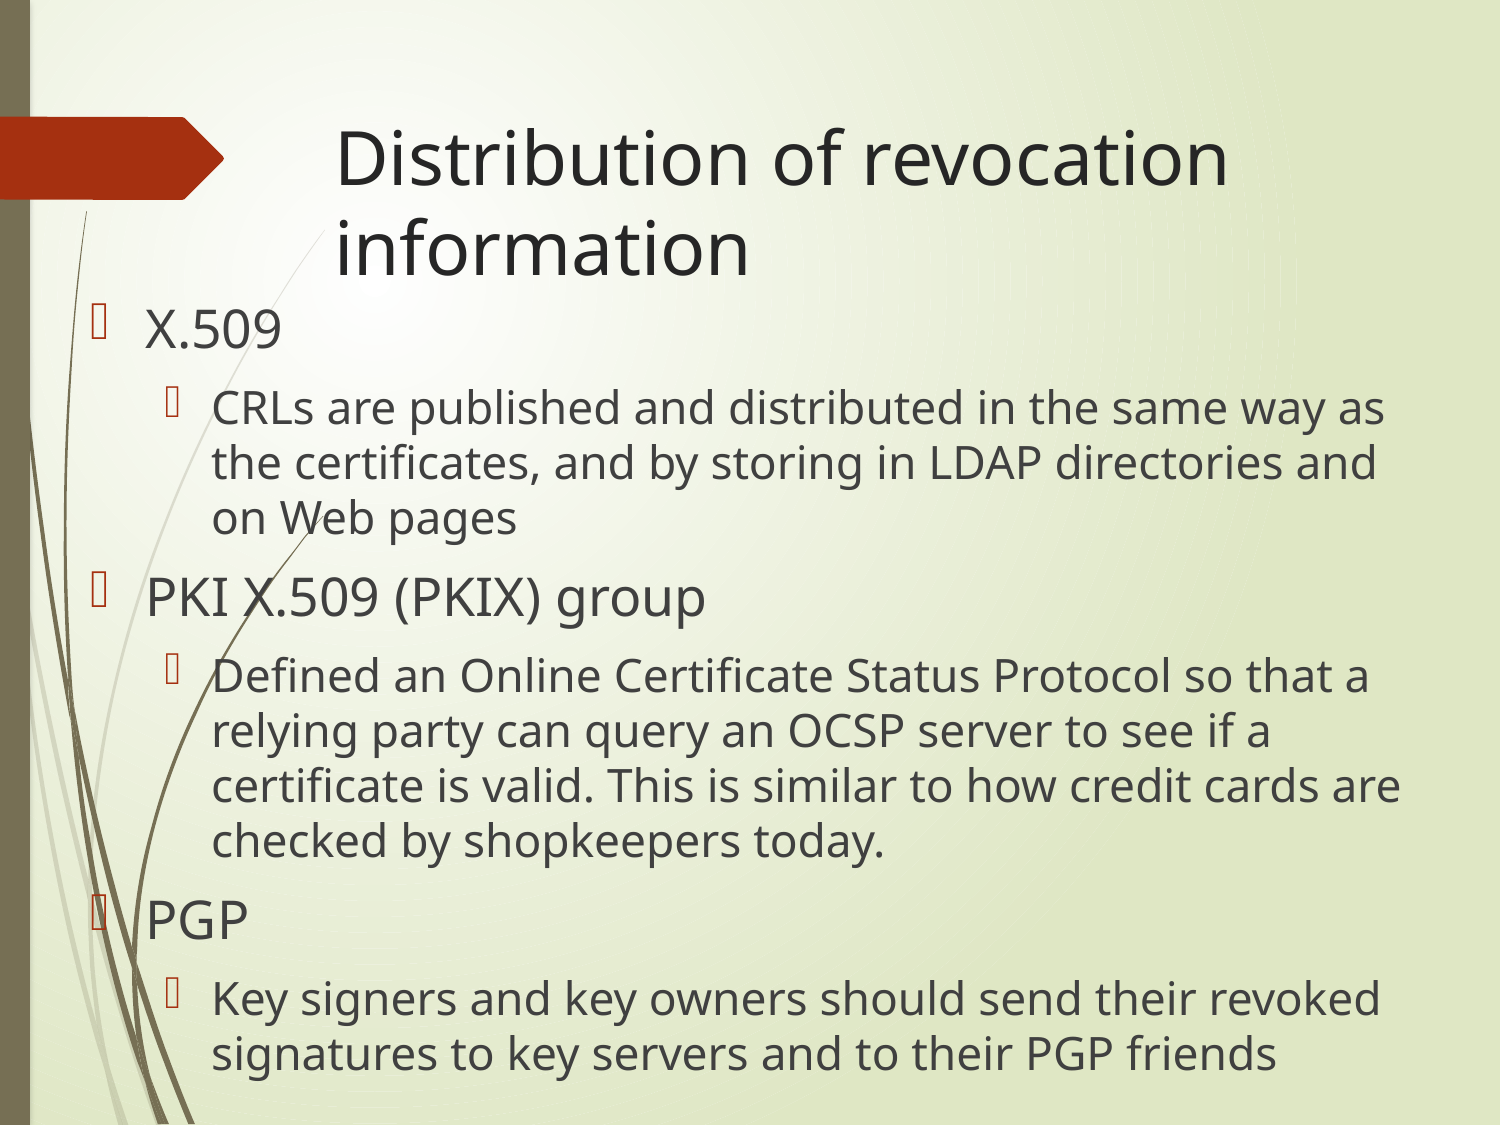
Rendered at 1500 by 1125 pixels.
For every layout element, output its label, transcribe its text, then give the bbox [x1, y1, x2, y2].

title Distribution of revocation information [319, 102, 1400, 287]
list X.509 CRLs are published and distributed in the same way as the certificates, and by storing in LDAP directories and on Web pages PKI X.509 (PKIX) group Defined an Online Certificate Status Protocol so that a relying party can query an OCSP server to see if a certificate is valid. This is similar to how credit cards are checked by shopkeepers today. PGP Key signers and key owners should send their revoked signatures to key servers and to their PGP friends [75, 287, 1425, 1125]
